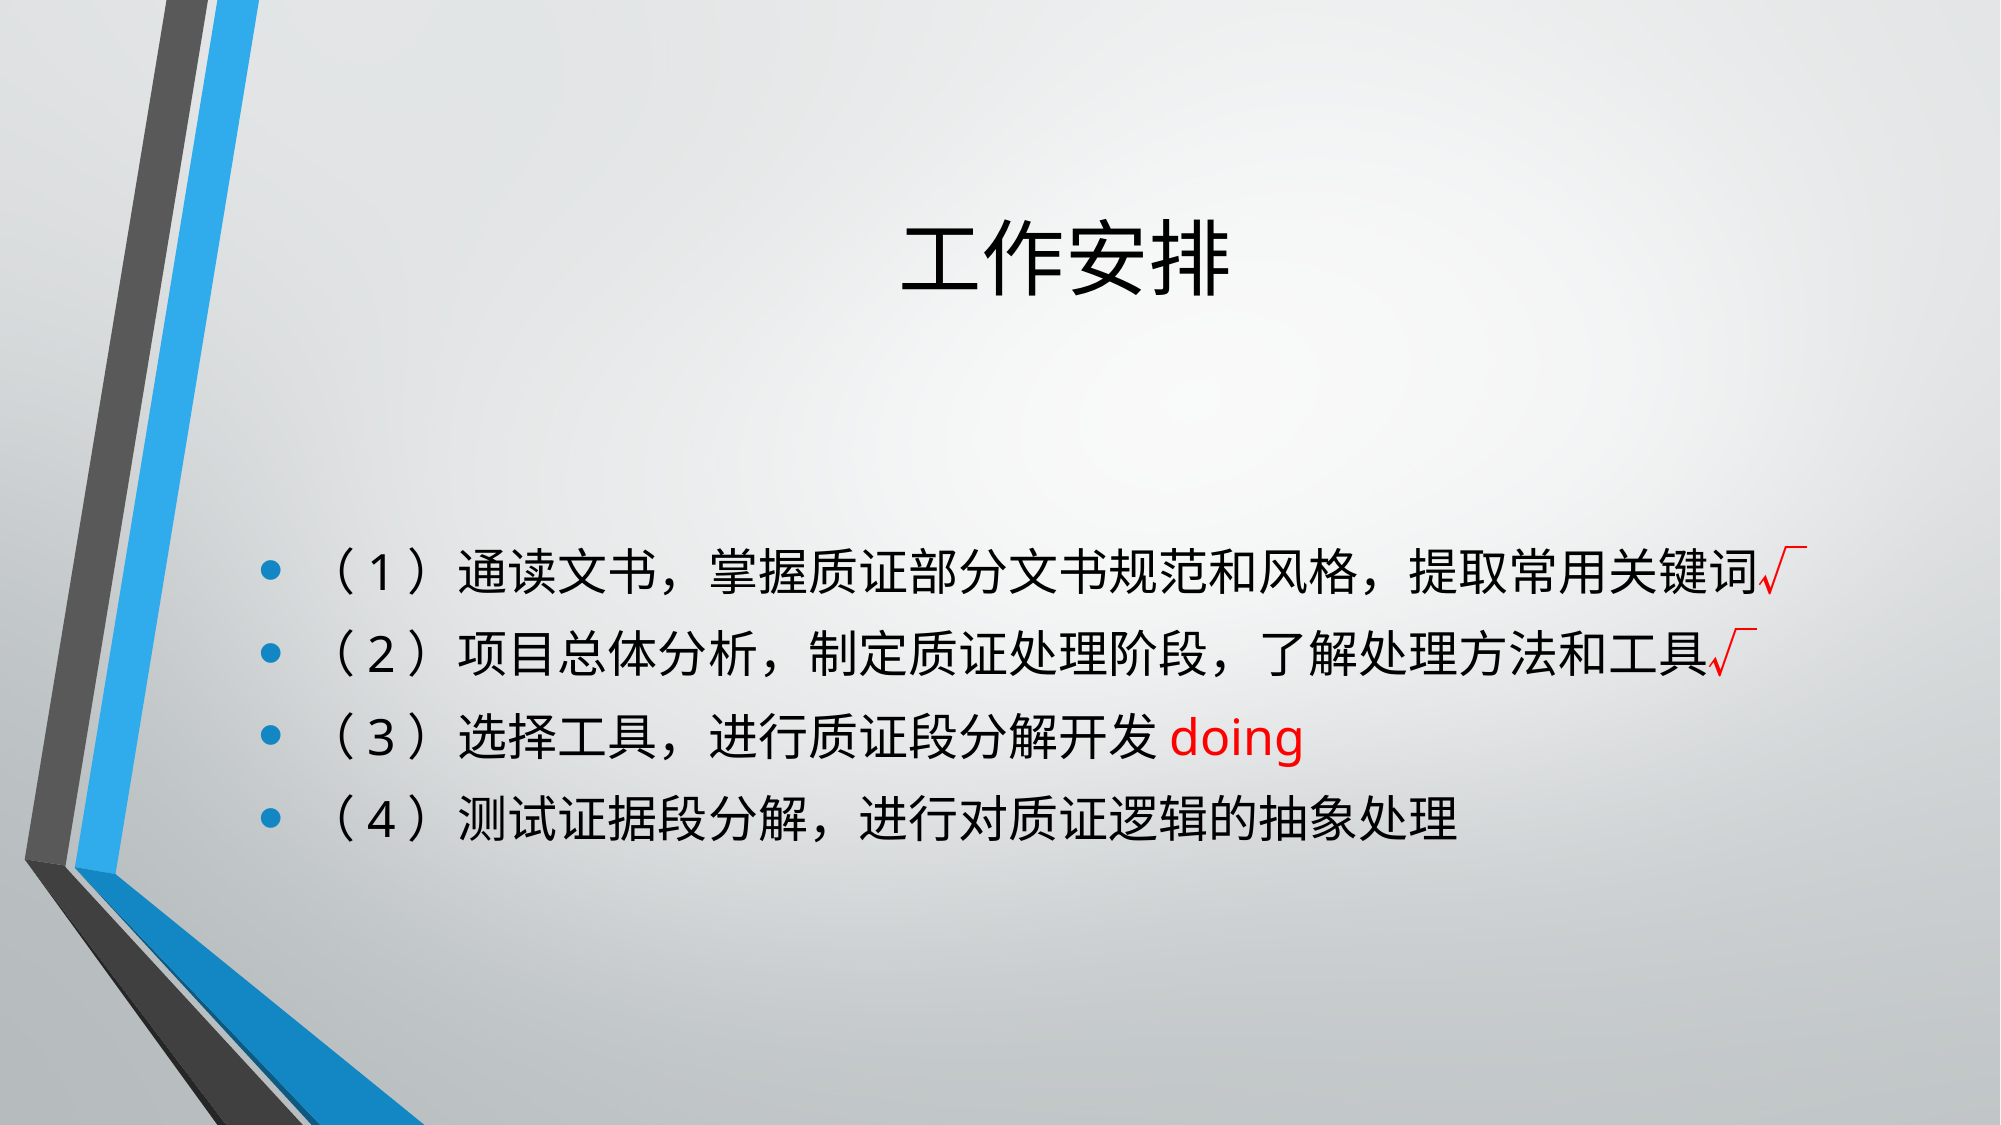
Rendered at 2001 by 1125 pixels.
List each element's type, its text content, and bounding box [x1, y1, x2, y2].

title 工作安排 [243, 112, 1887, 400]
list （1）通读文书，掌握质证部分文书规范和风格，提取常用关键词√ （2）项目总体分析，制定质证处理阶段，了解处理方法和工具√ （3）选择工具，进行质证段分解开发doing （4）测试证据段分解，进行对质证逻辑的抽象处理 [243, 437, 1887, 950]
